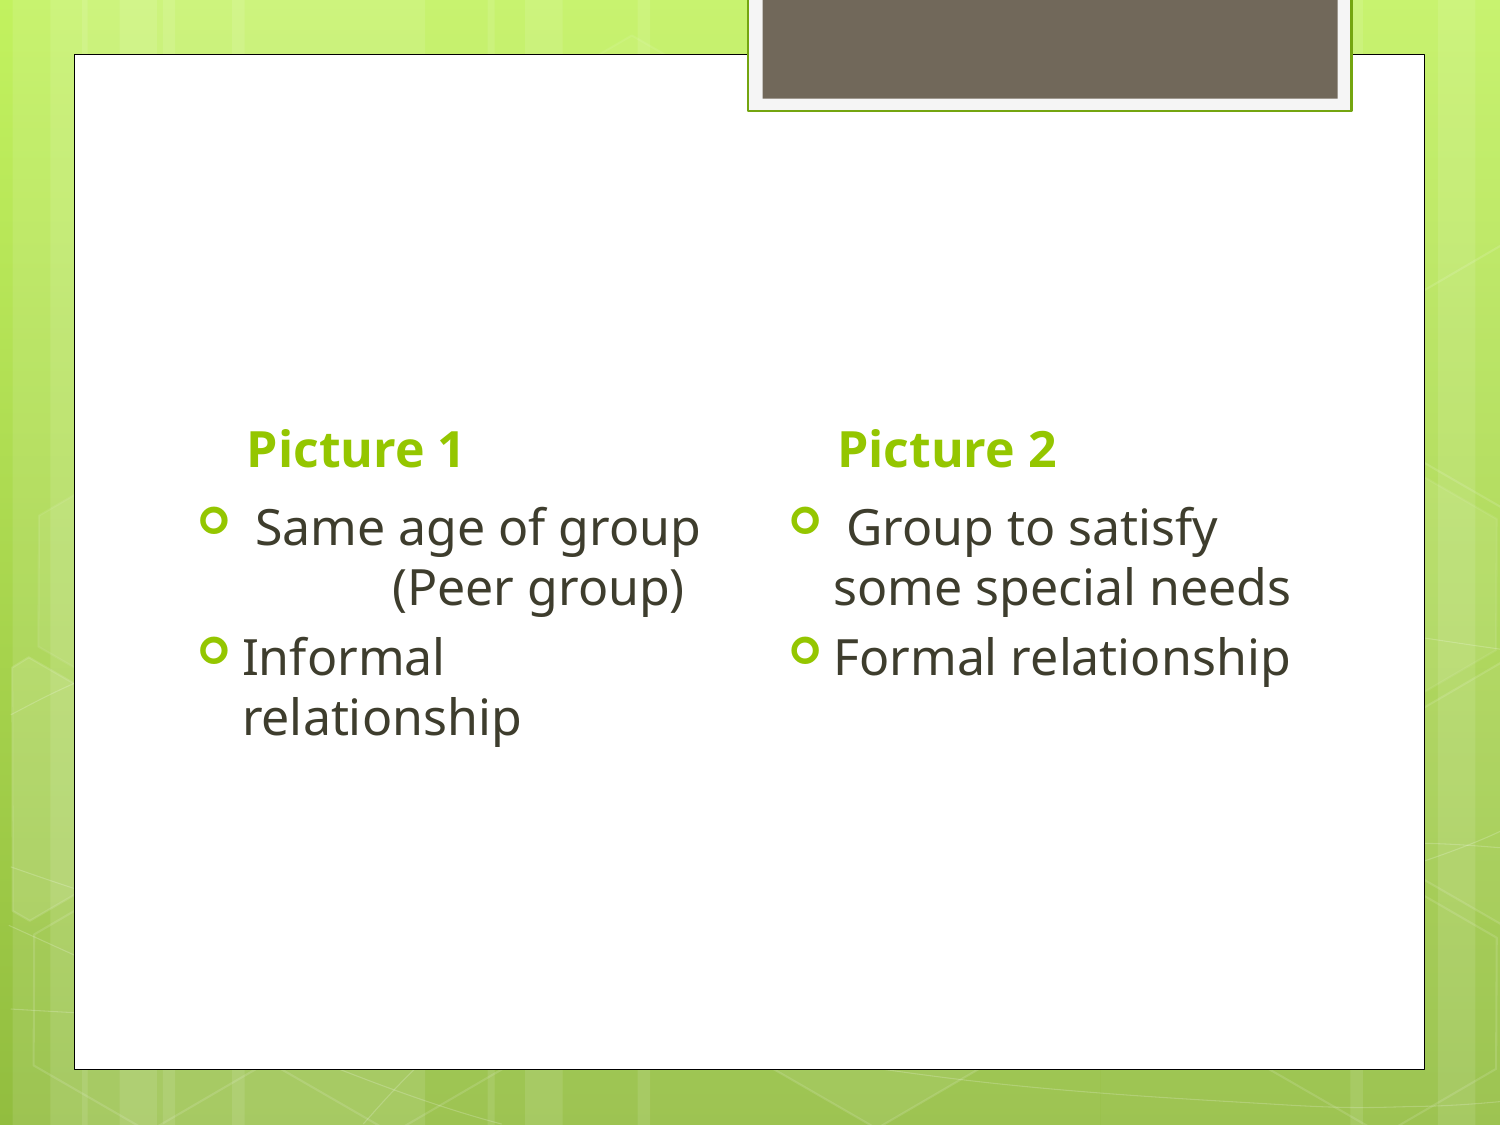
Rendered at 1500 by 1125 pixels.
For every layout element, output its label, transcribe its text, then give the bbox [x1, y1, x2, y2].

list Picture 2 [822, 379, 1324, 485]
list Picture 1 [231, 379, 734, 485]
list Same age of group (Peer group) Informal relationship [170, 487, 732, 954]
list Group to satisfy some special needs Formal relationship [761, 487, 1323, 954]
